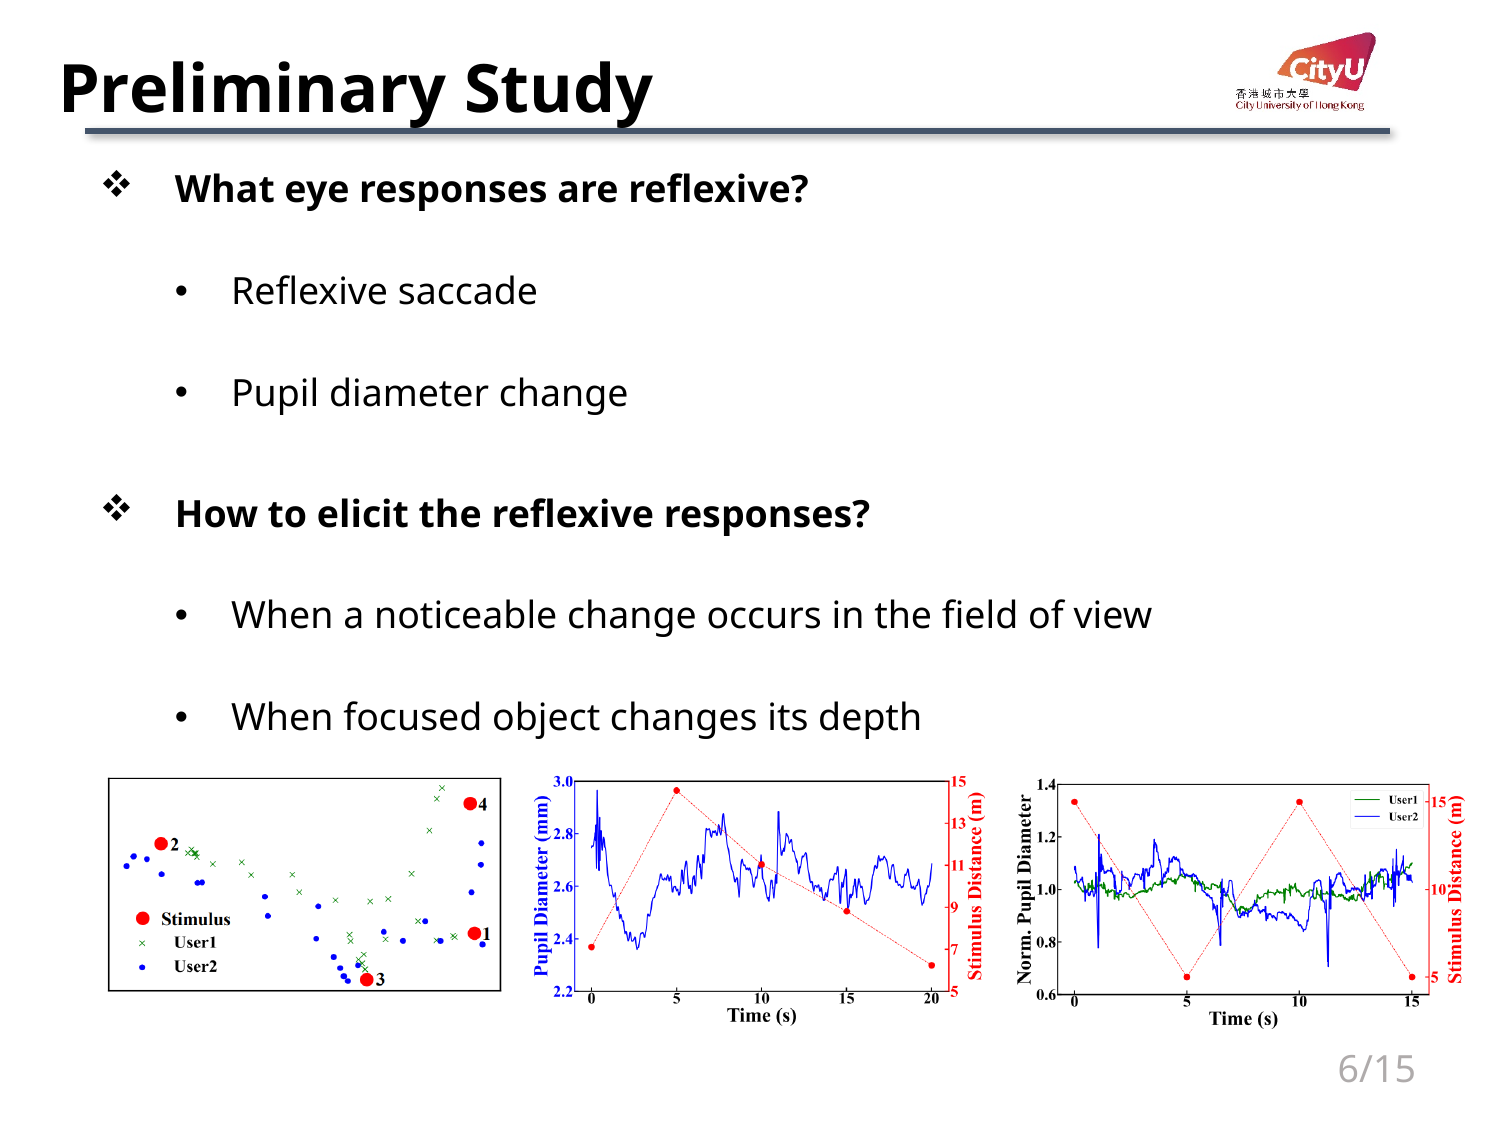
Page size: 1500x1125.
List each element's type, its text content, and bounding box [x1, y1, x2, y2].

picture [1008, 770, 1469, 1033]
text_box Preliminary Study [43, 38, 669, 134]
text_box What eye responses are reflexive? Reflexive saccade Pupil diameter change How to elicit the reflexive responses? When a noticeable change occurs in the field of view When focused object changes its depth [84, 162, 1424, 485]
picture [521, 766, 992, 1033]
picture [1214, 13, 1397, 130]
picture [105, 774, 504, 994]
